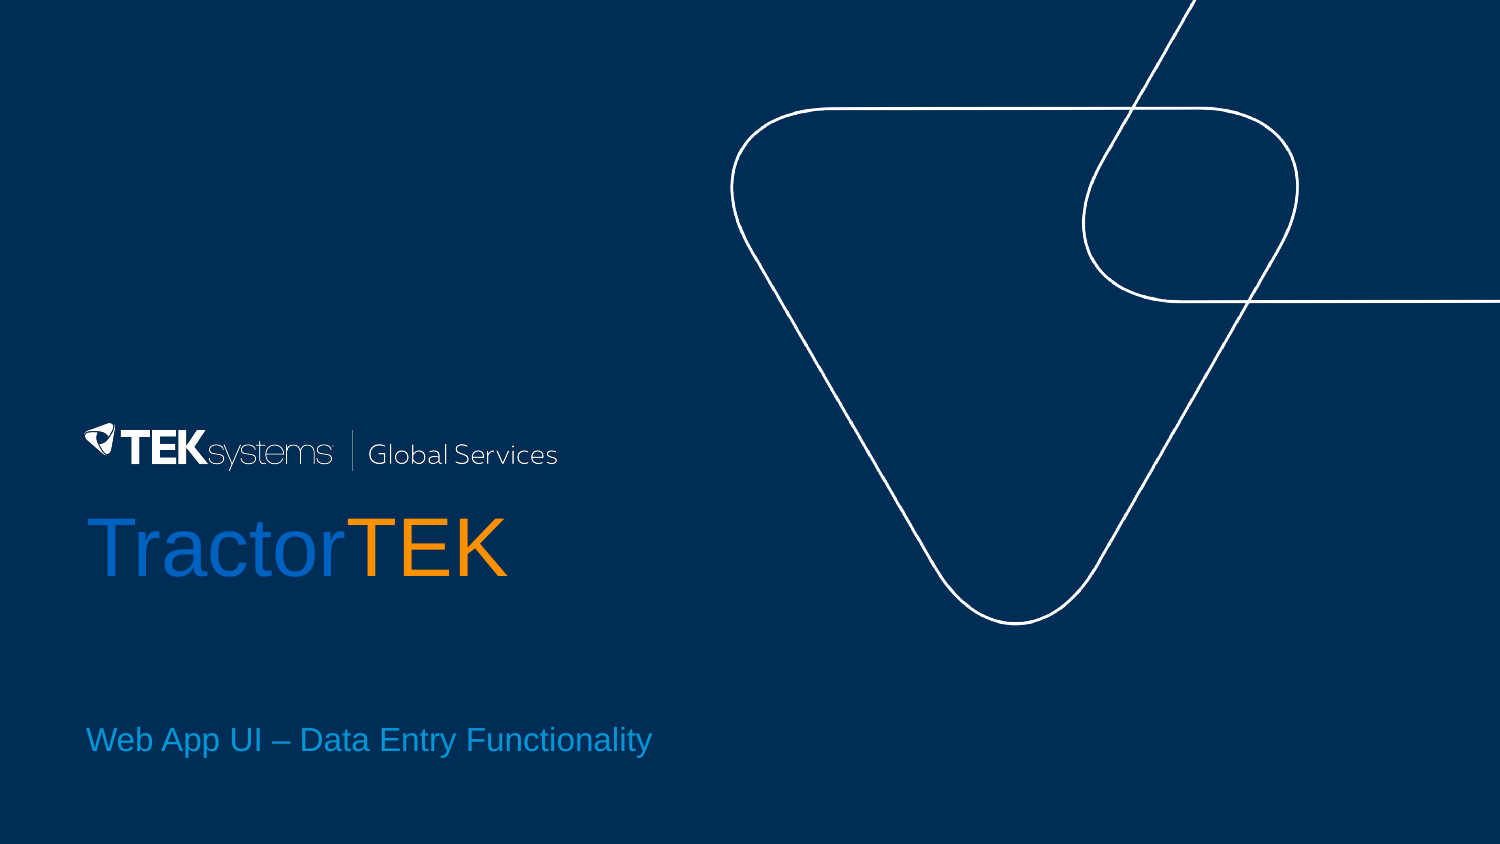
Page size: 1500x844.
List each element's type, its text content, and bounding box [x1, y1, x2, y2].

title TractorTEK [86, 500, 988, 698]
picture [84, 0, 1500, 684]
subtitle Web App UI – Data Entry Functionality [86, 710, 854, 767]
